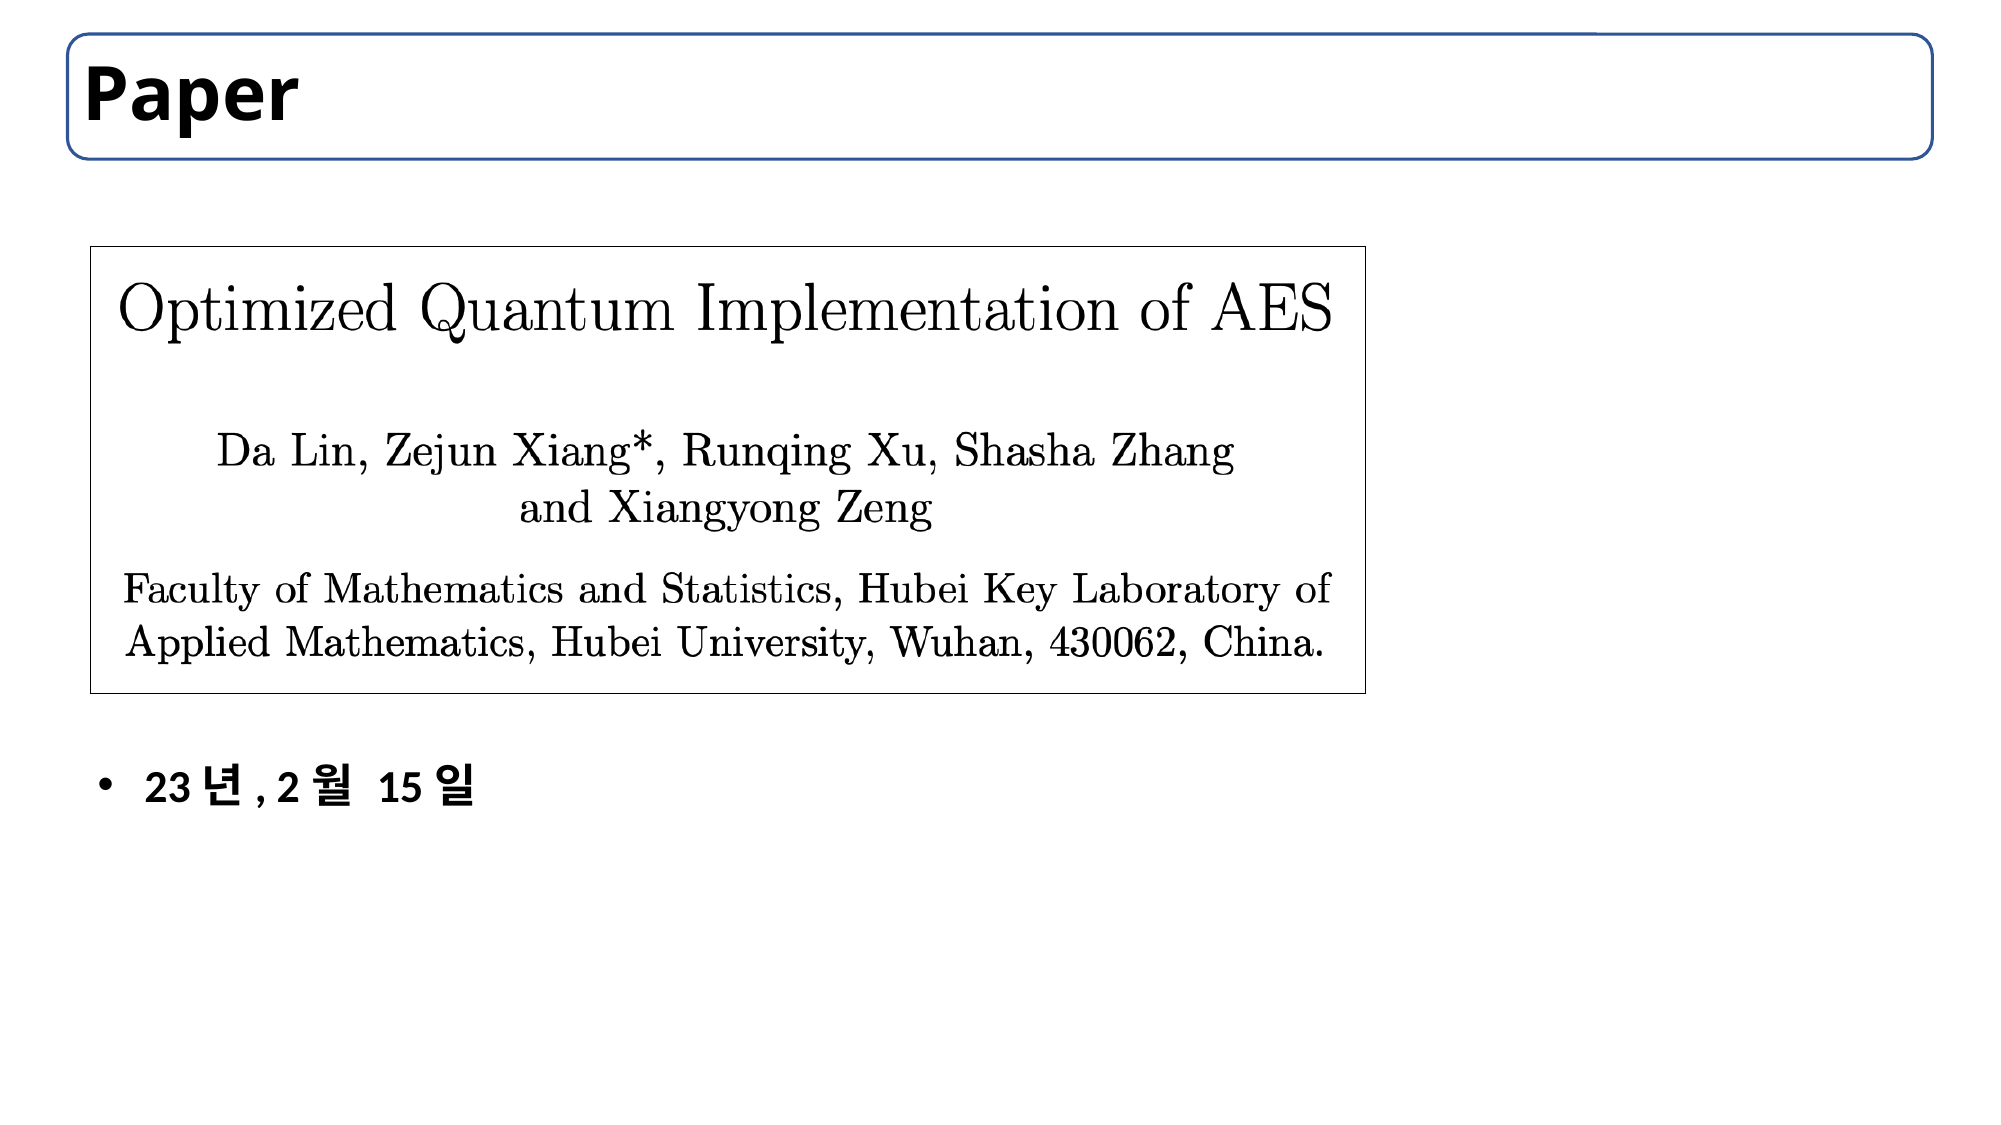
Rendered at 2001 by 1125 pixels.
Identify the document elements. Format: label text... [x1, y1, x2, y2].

title Paper [67, 34, 1933, 160]
text_box 23년, 2월 15일 [82, 749, 491, 819]
picture [89, 246, 1365, 694]
